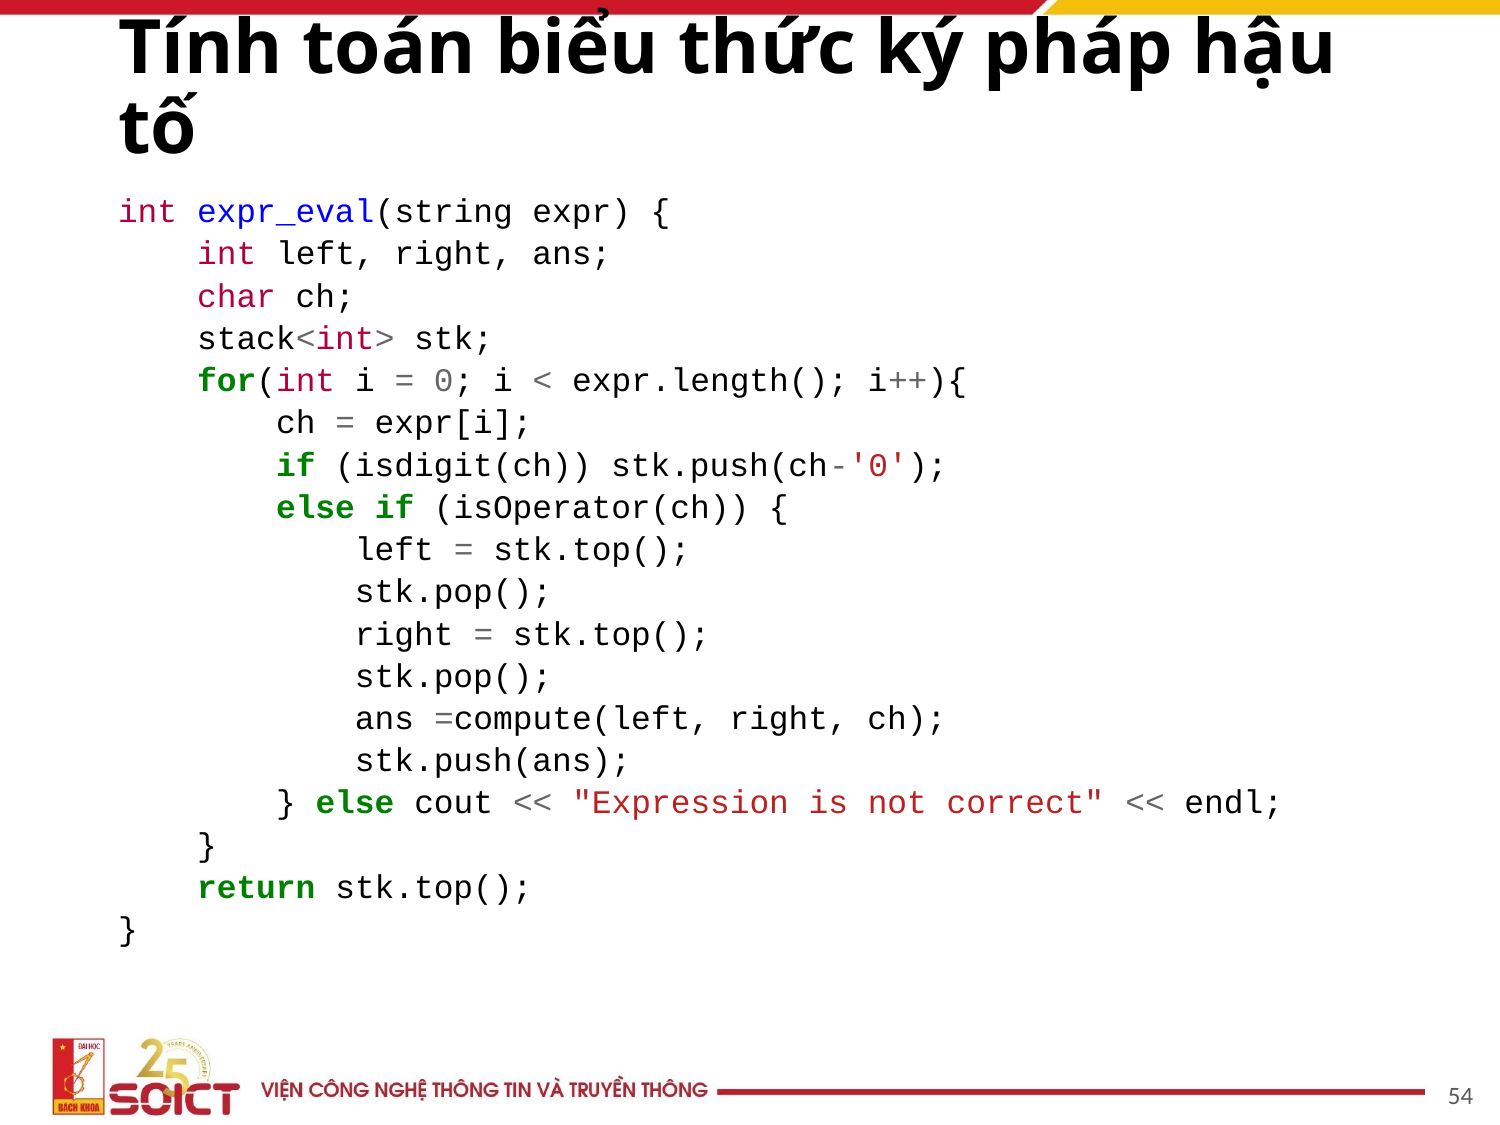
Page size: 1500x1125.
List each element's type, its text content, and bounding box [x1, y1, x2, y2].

slide_number ‹#› [1300, 1065, 1489, 1125]
list int expr_eval(string expr) { int left, right, ans; char ch; stack<int> stk; for(int i = 0; i < expr.length(); i++){ ch = expr[i]; if (isdigit(ch)) stk.push(ch-'0'); else if (isOperator(ch)) { left = stk.top(); stk.pop(); right = stk.top(); stk.pop(); ans =compute(left, right, ch); stk.push(ans); } else cout << "Expression is not correct" << endl; } return stk.top(); } [103, 179, 1397, 997]
title Tính toán biểu thức ký pháp hậu tố [103, 24, 1397, 155]
picture [0, 0, 1500, 1125]
